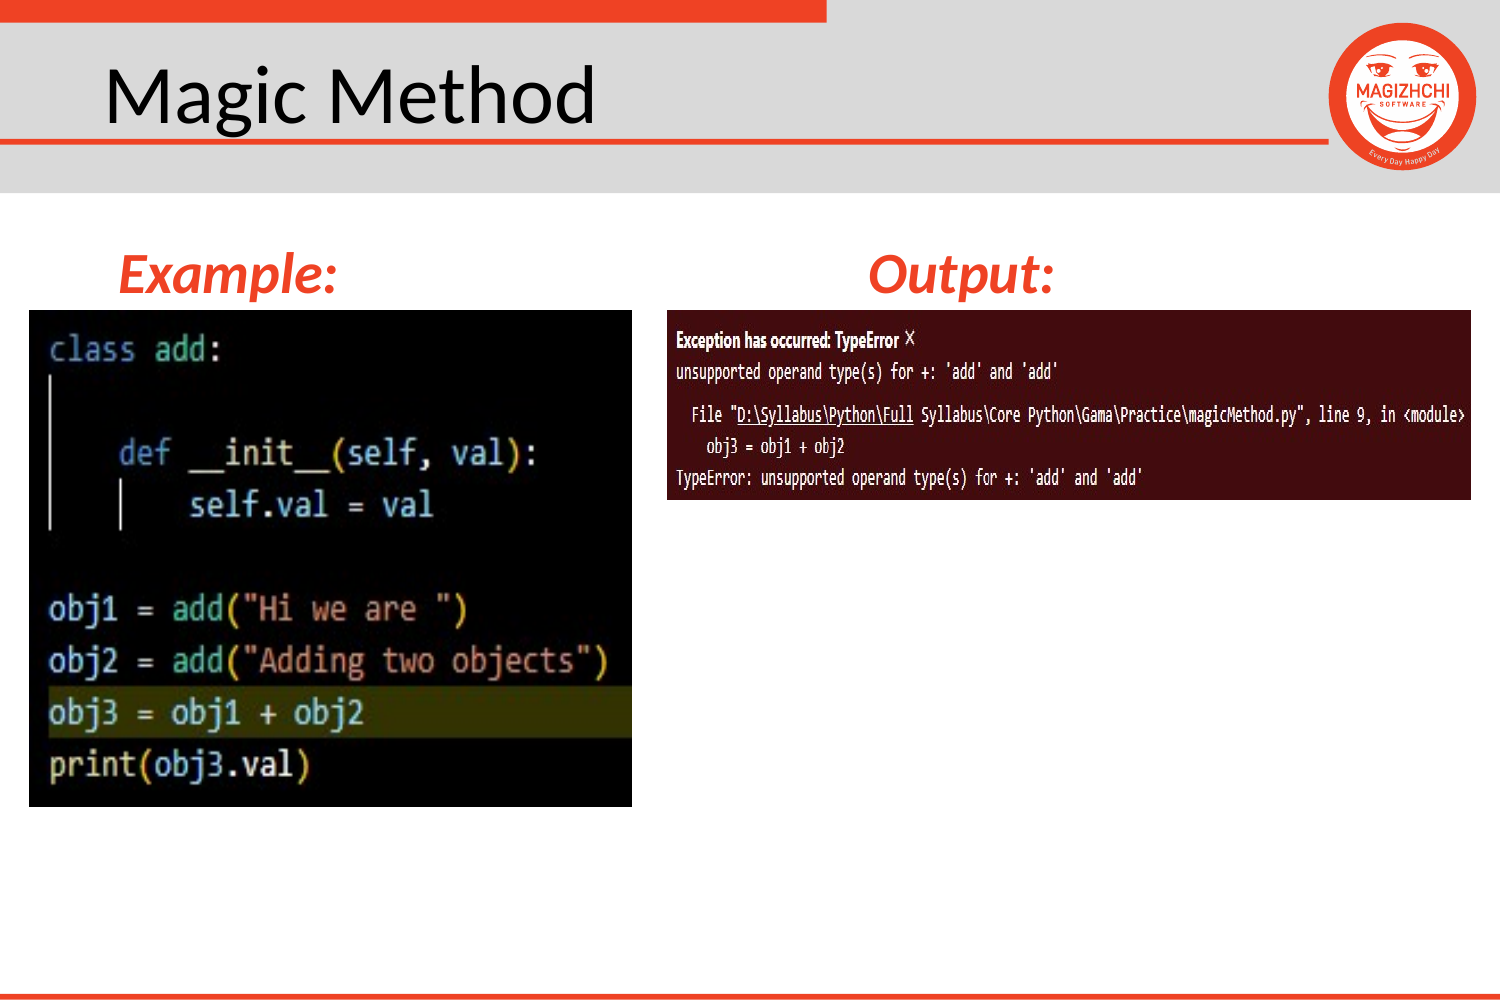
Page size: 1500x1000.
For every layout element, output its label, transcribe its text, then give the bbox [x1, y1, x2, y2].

list Example: Output: [103, 228, 1397, 863]
picture [667, 310, 1471, 500]
picture [29, 310, 632, 807]
title Magic Method [88, 53, 1418, 140]
